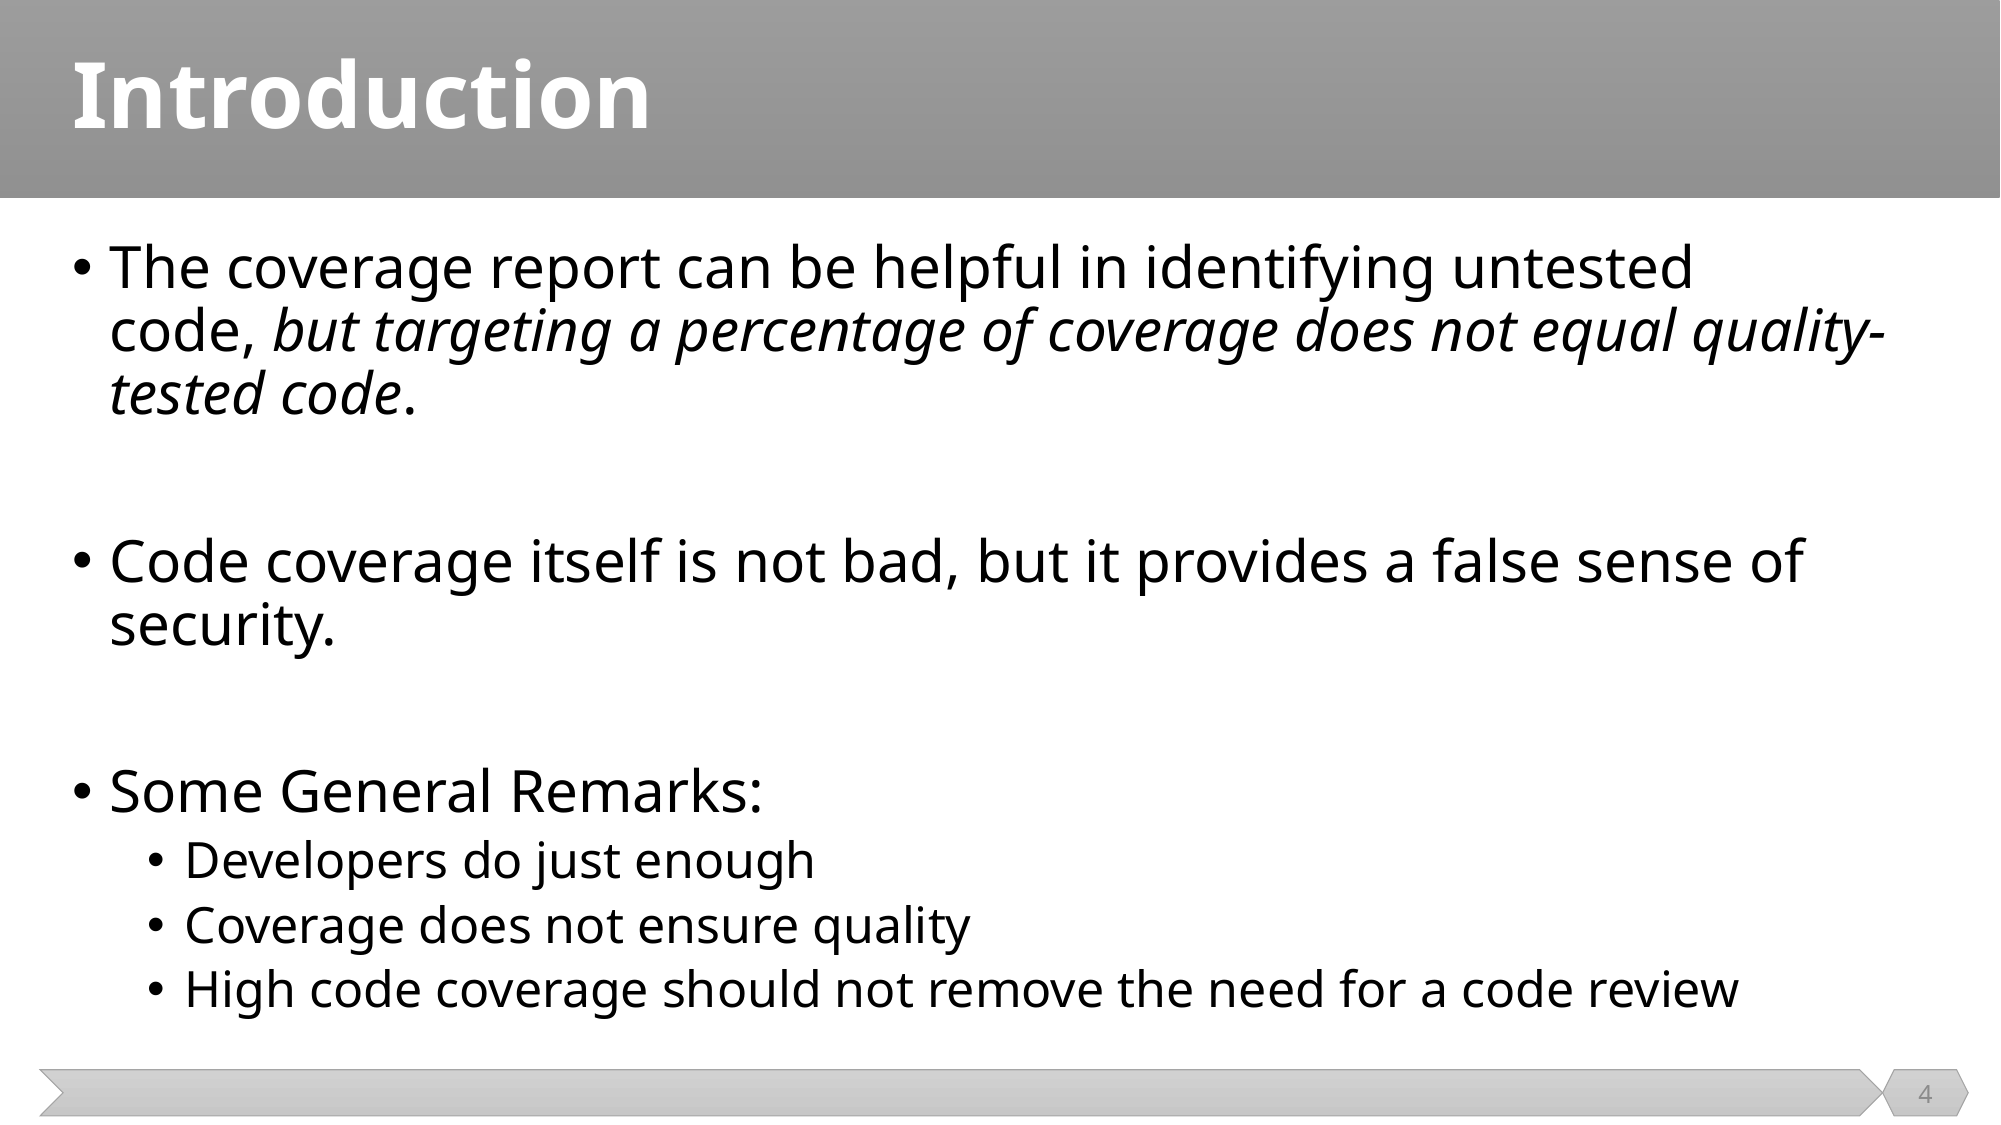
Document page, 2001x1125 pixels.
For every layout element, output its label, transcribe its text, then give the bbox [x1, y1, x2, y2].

slide_number 4 [1882, 1065, 1969, 1125]
title Introduction [56, 0, 1969, 199]
list The coverage report can be helpful in identifying untested code, but targeting a percentage of coverage does not equal quality-tested code. Code coverage itself is not bad, but it provides a false sense of security. Some General Remarks: Developers do just enough Coverage does not ensure quality High code coverage should not remove the need for a code review [56, 230, 1969, 1010]
